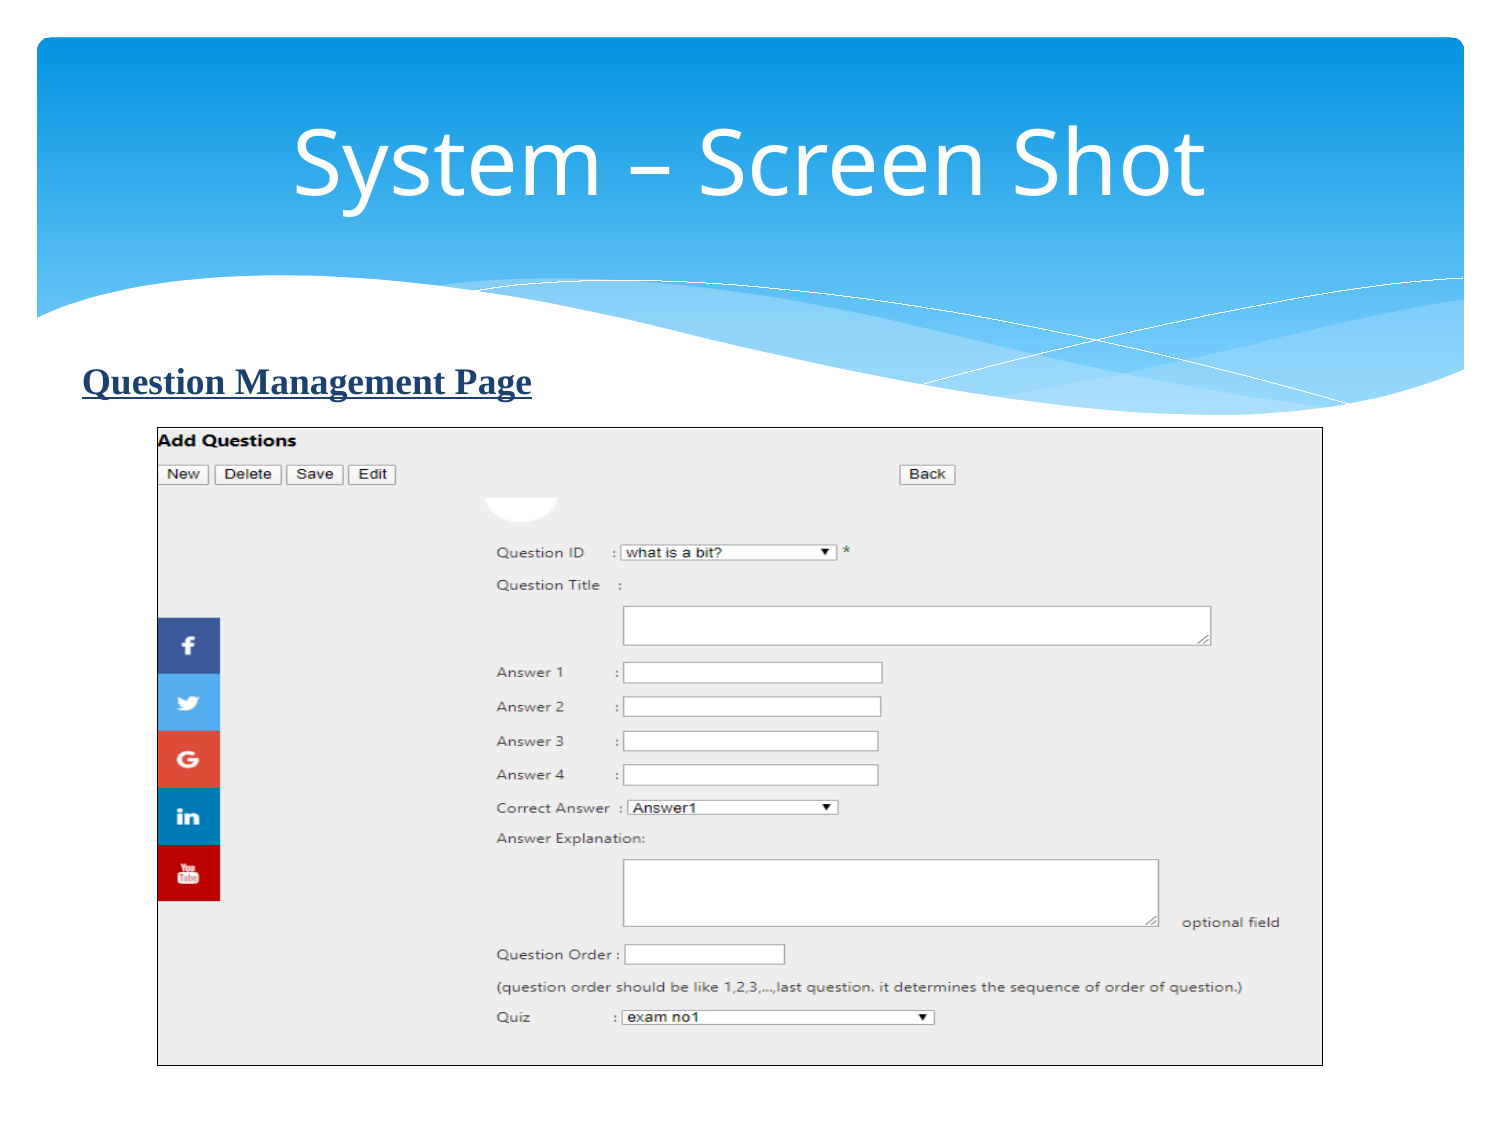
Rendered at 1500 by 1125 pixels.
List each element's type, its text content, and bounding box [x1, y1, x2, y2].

picture [156, 426, 1323, 1066]
title System – Screen Shot [75, 55, 1425, 261]
text_box Question Management Page [67, 349, 548, 410]
